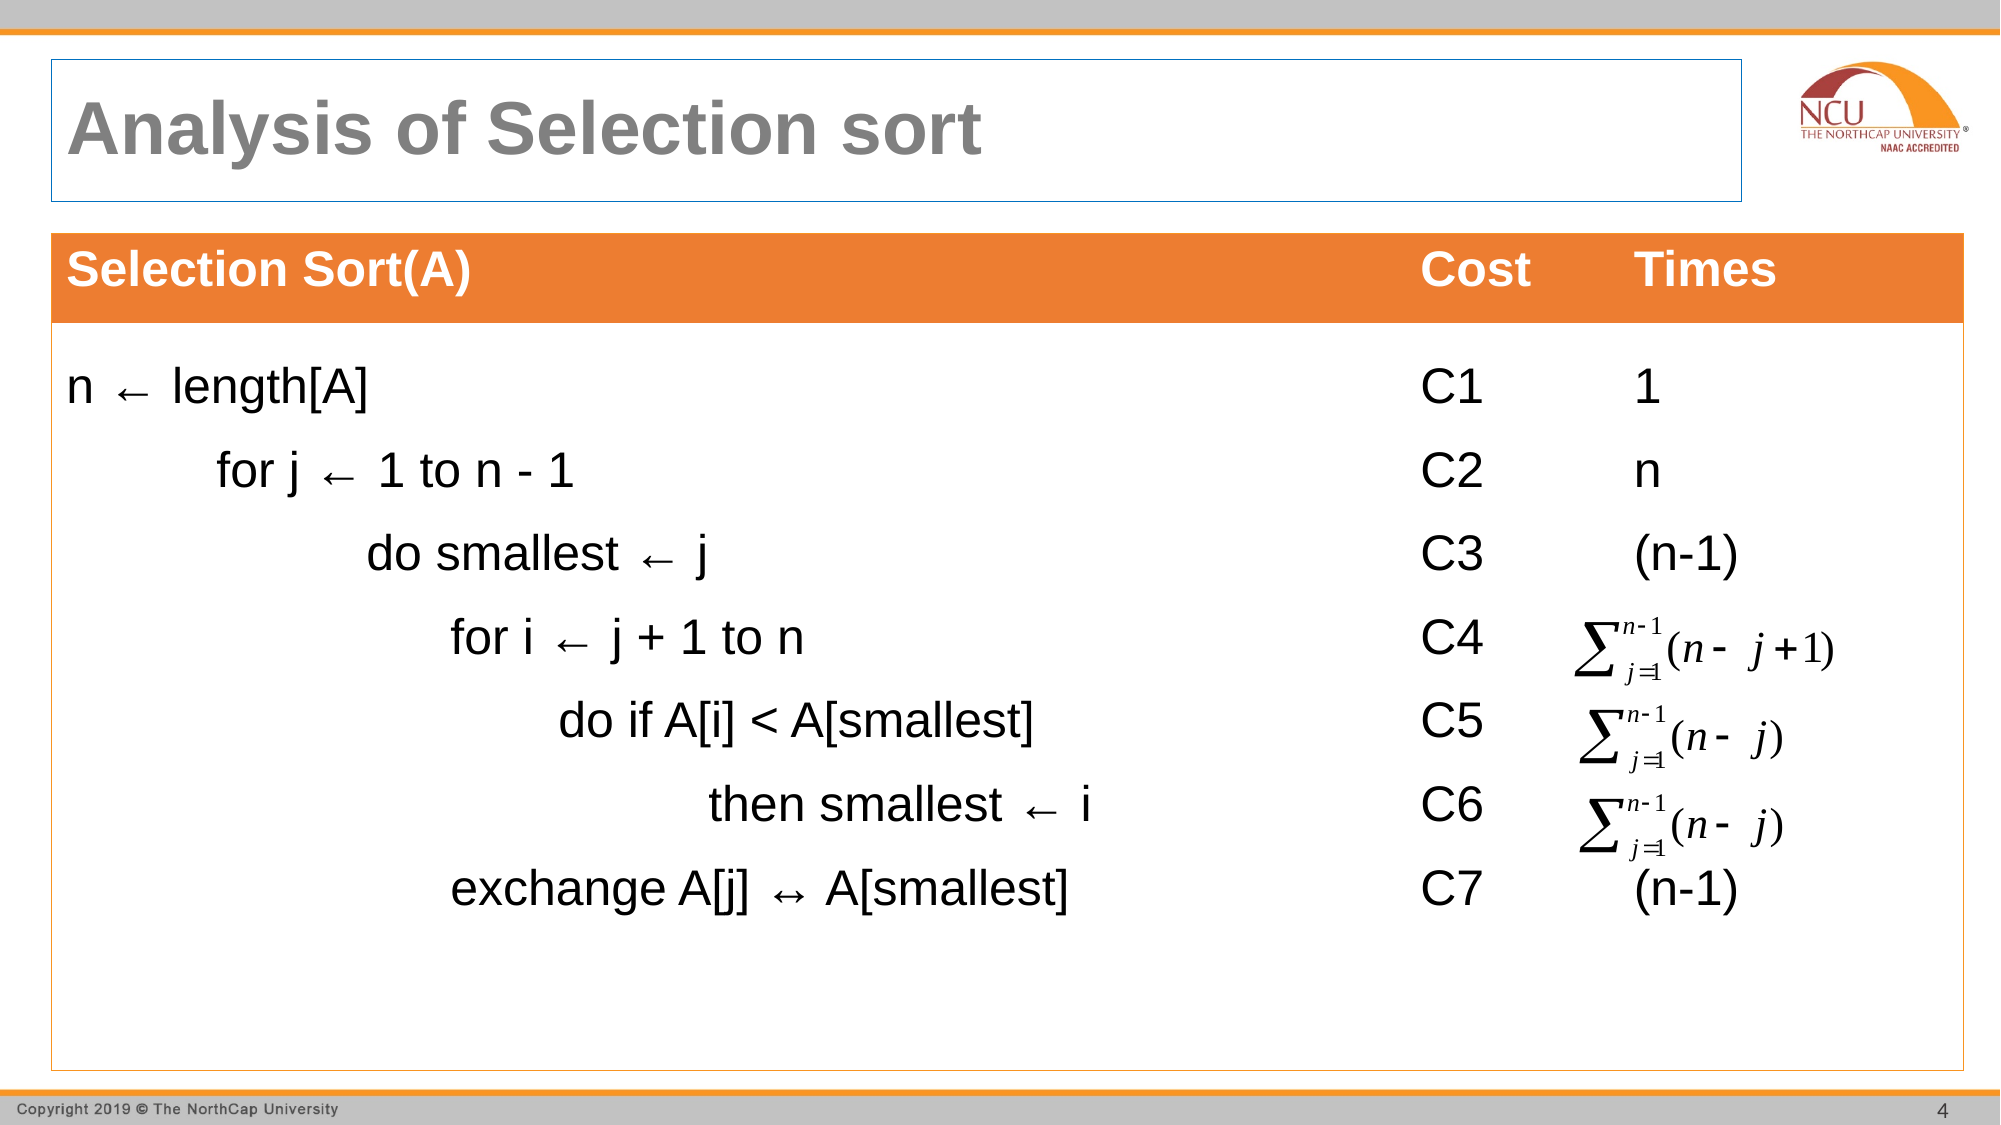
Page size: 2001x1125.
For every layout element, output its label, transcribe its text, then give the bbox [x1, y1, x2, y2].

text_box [1568, 606, 1842, 696]
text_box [1573, 695, 1792, 783]
text_box [51, 233, 1964, 1071]
title Analysis of Selection sort [51, 59, 1742, 202]
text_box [1573, 783, 1793, 872]
slide_number 4 [1791, 1094, 1964, 1125]
picture [0, 0, 2000, 1125]
